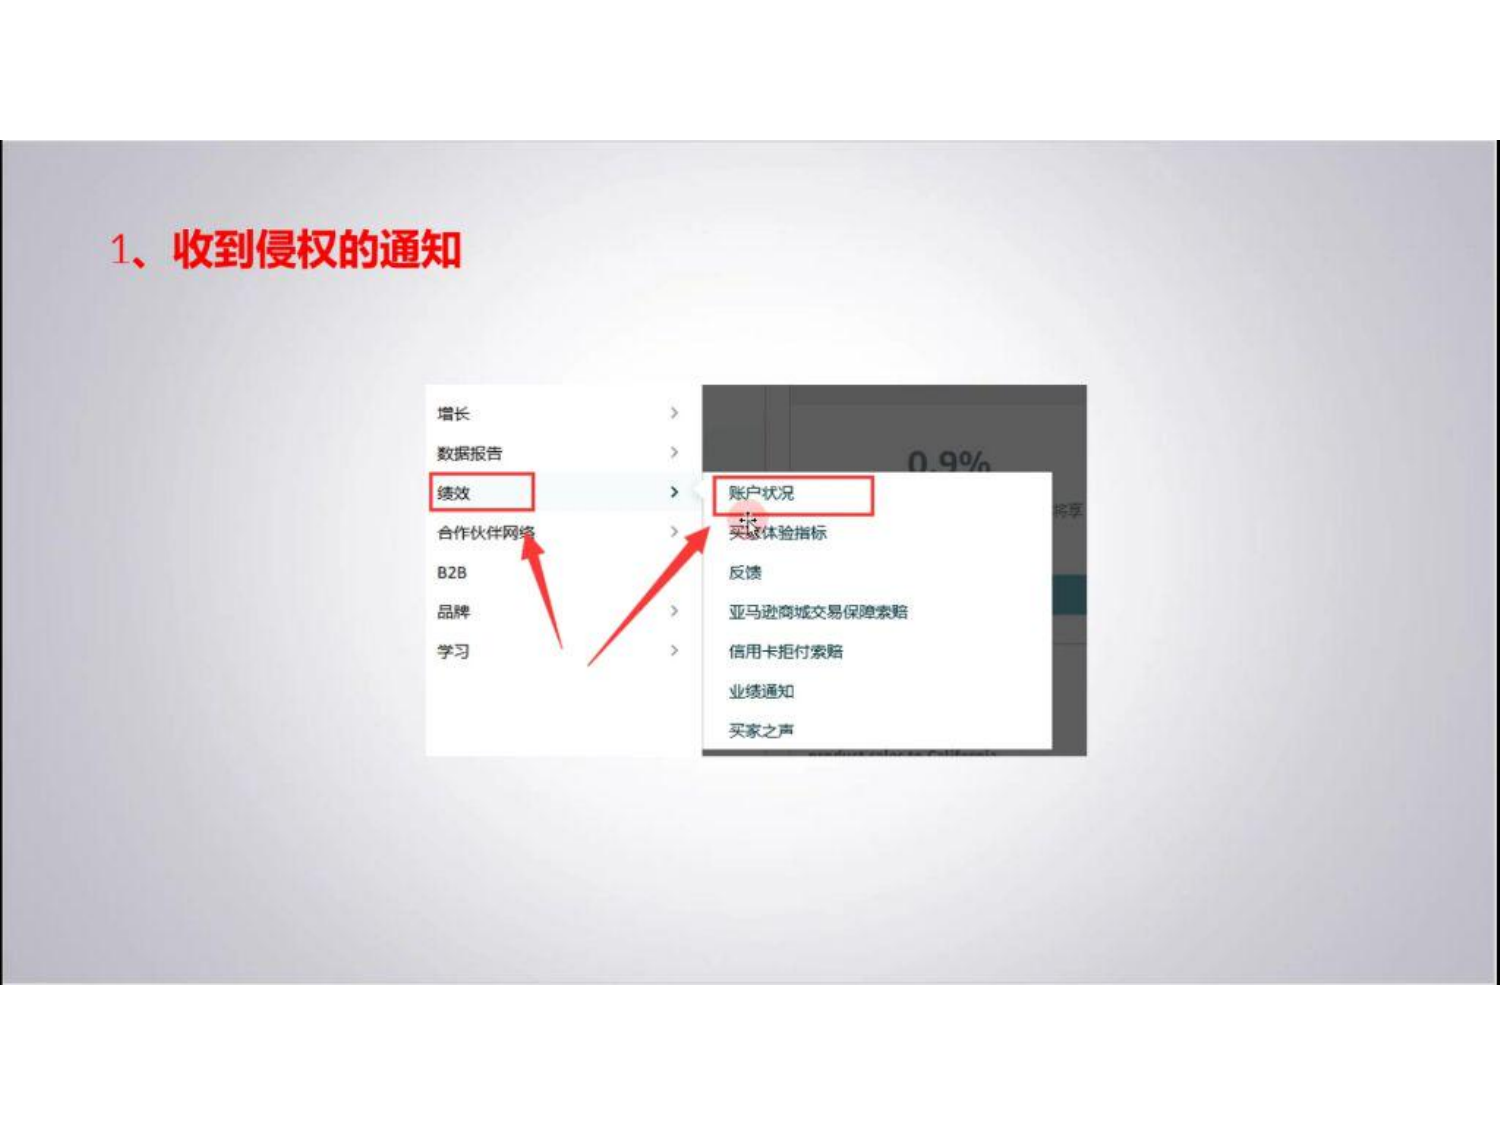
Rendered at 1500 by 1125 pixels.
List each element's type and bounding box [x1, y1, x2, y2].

picture [0, 140, 1500, 985]
